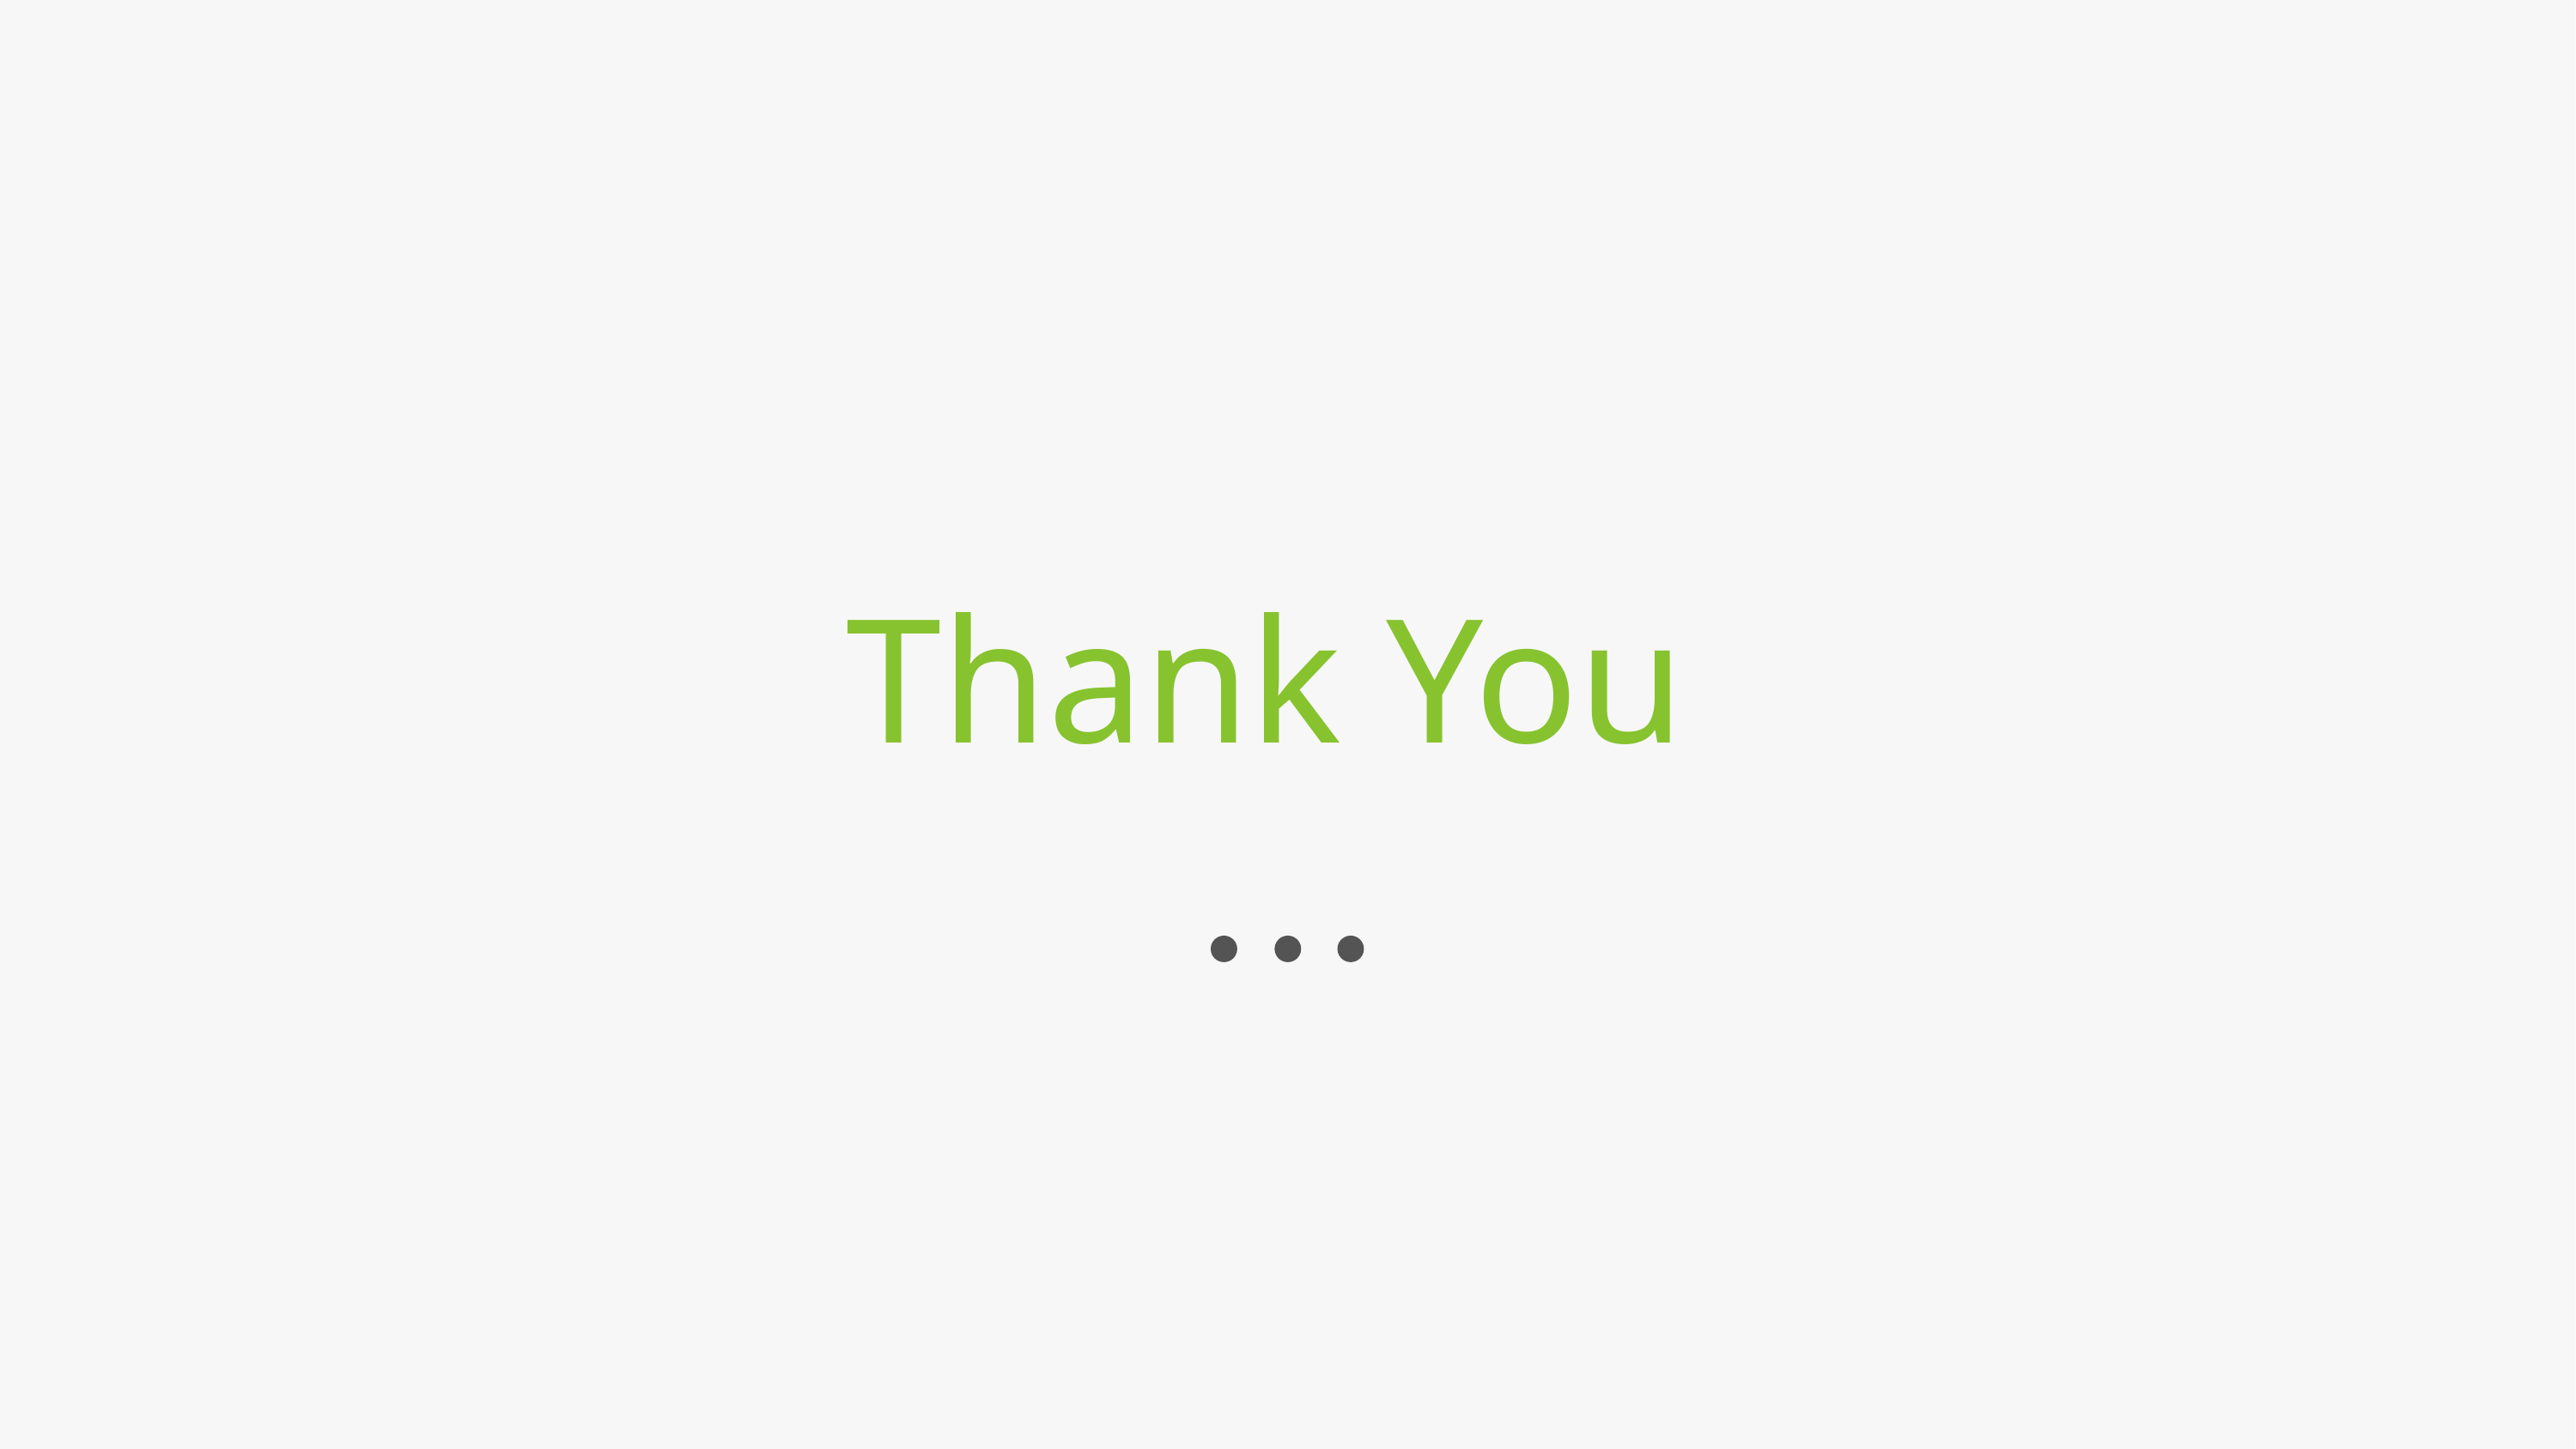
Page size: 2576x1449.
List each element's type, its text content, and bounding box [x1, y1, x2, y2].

title Thank You [193, 559, 2383, 783]
